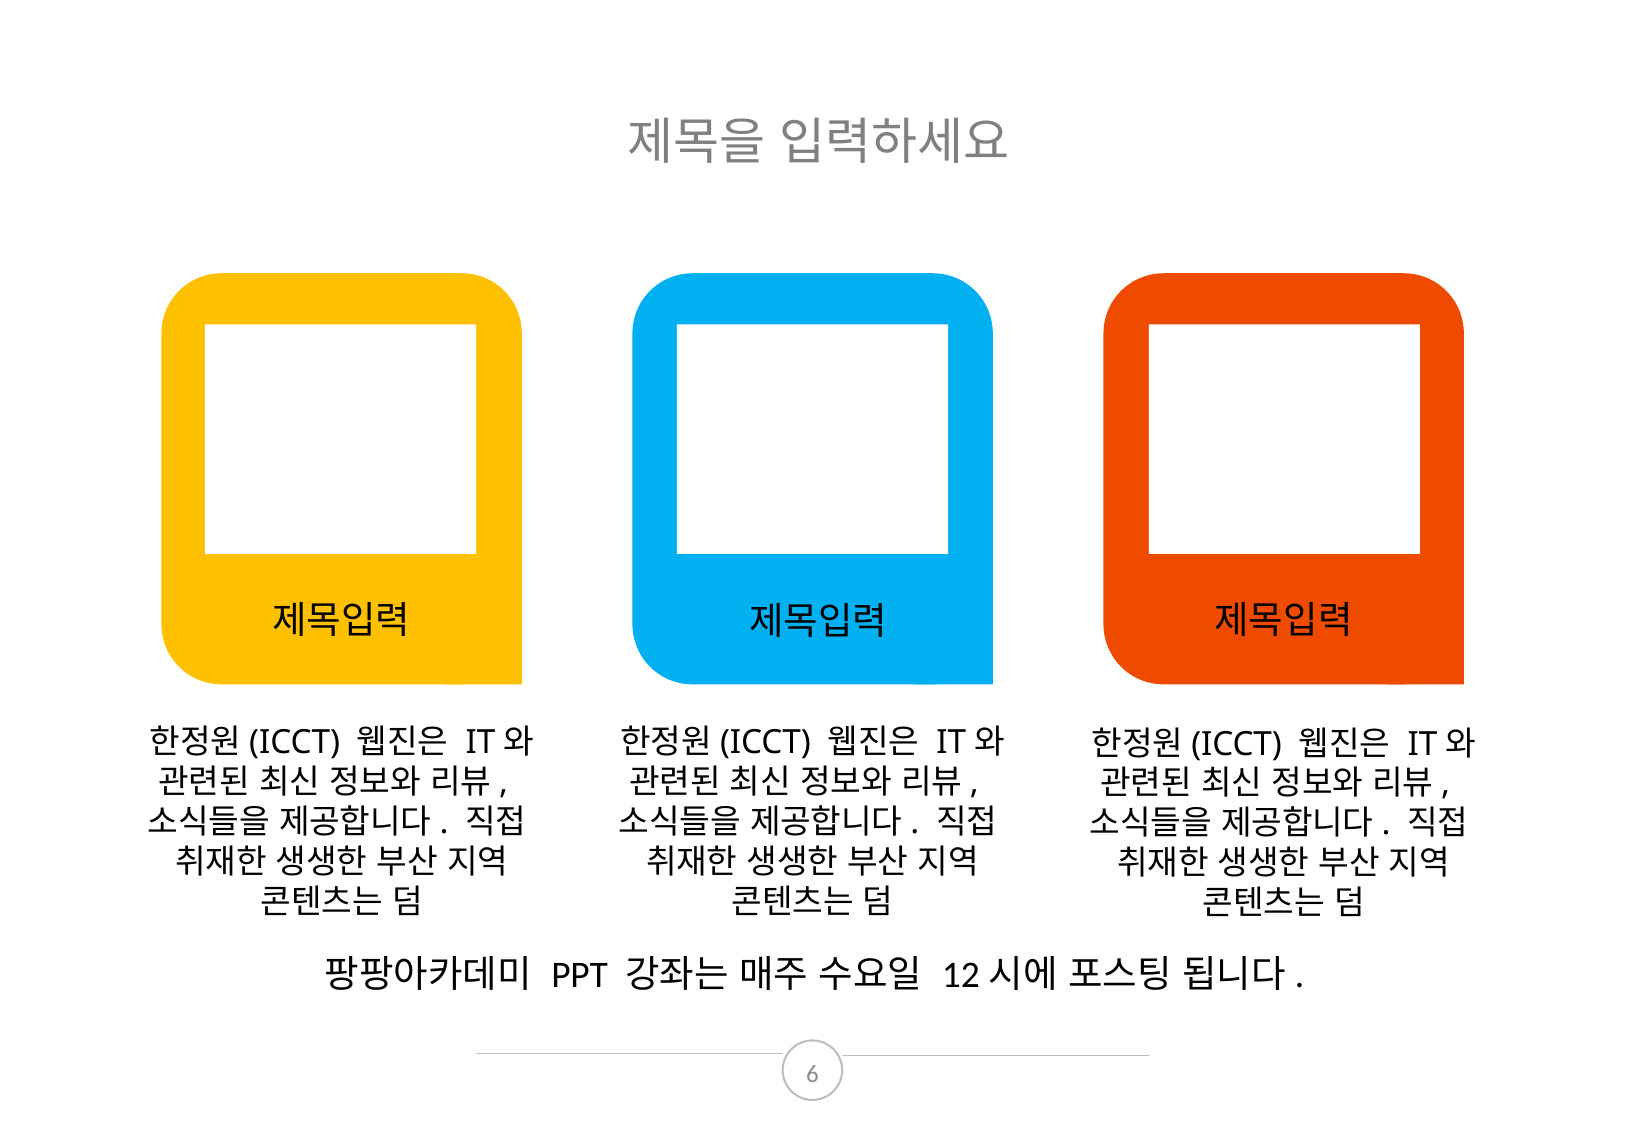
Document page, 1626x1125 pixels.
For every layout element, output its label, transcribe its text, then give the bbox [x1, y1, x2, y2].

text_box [161, 273, 1464, 685]
text_box 제목을 입력하세요 [612, 102, 1025, 178]
text_box 한정원(ICCT) 웹진은 IT와 관련된 최신 정보와 리뷰, 소식들을 제공합니다. 직접 취재한 생생한 부산 지역 콘텐츠는 덤 [1050, 714, 1518, 929]
text_box [781, 1039, 844, 1101]
text_box 한정원(ICCT) 웹진은 IT와 관련된 최신 정보와 리뷰, 소식들을 제공합니다. 직접 취재한 생생한 부산 지역 콘텐츠는 덤 [108, 713, 576, 928]
slide_number 6 [629, 1042, 996, 1103]
text_box 한정원(ICCT) 웹진은 IT와 관련된 최신 정보와 리뷰, 소식들을 제공합니다. 직접 취재한 생생한 부산 지역 콘텐츠는 덤 [579, 713, 1046, 928]
text_box 팡팡아카데미 PPT 강좌는 매주 수요일 12시에 포스팅 됩니다. [292, 942, 1337, 1003]
